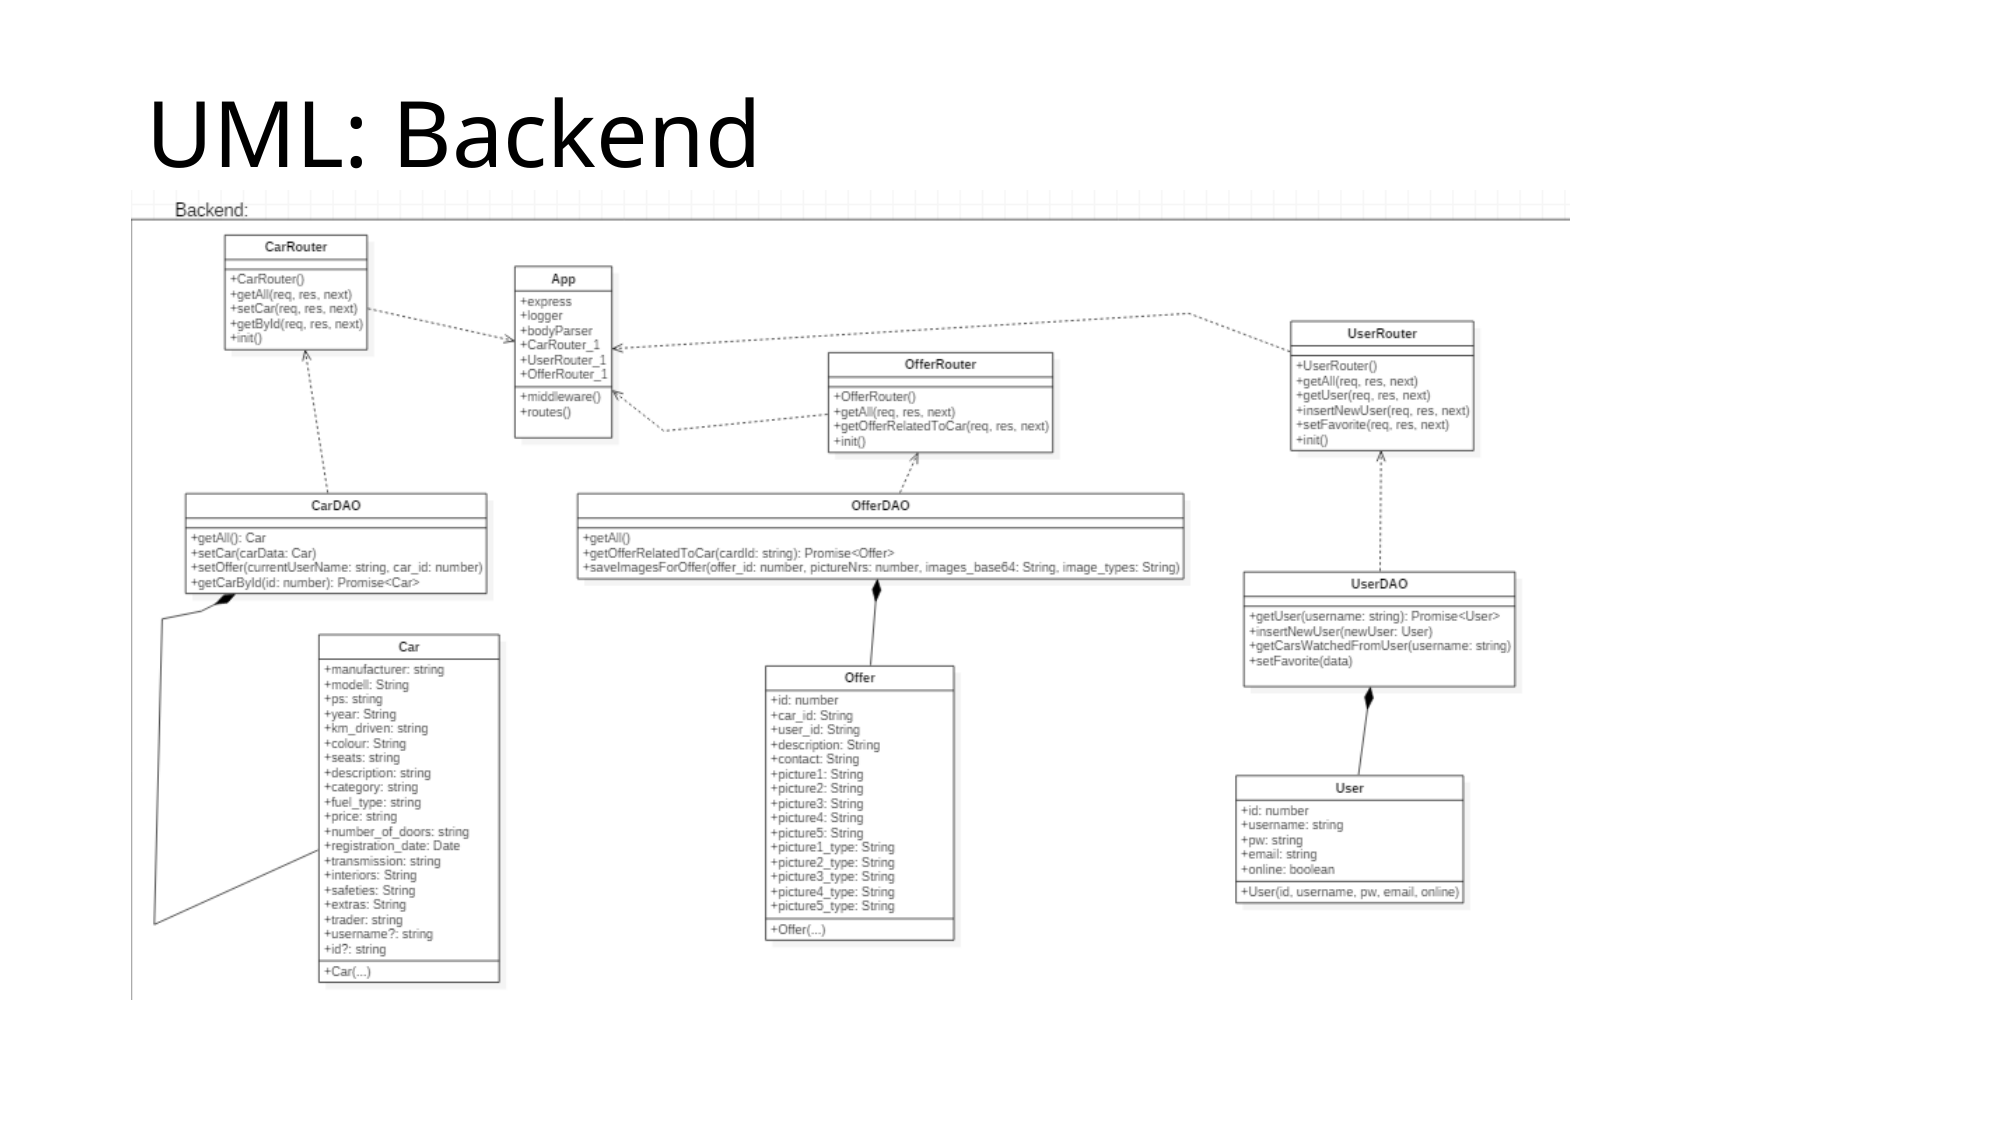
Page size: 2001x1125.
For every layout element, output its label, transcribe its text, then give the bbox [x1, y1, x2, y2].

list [131, 190, 1570, 1000]
title UML: Backend [131, 28, 1857, 247]
